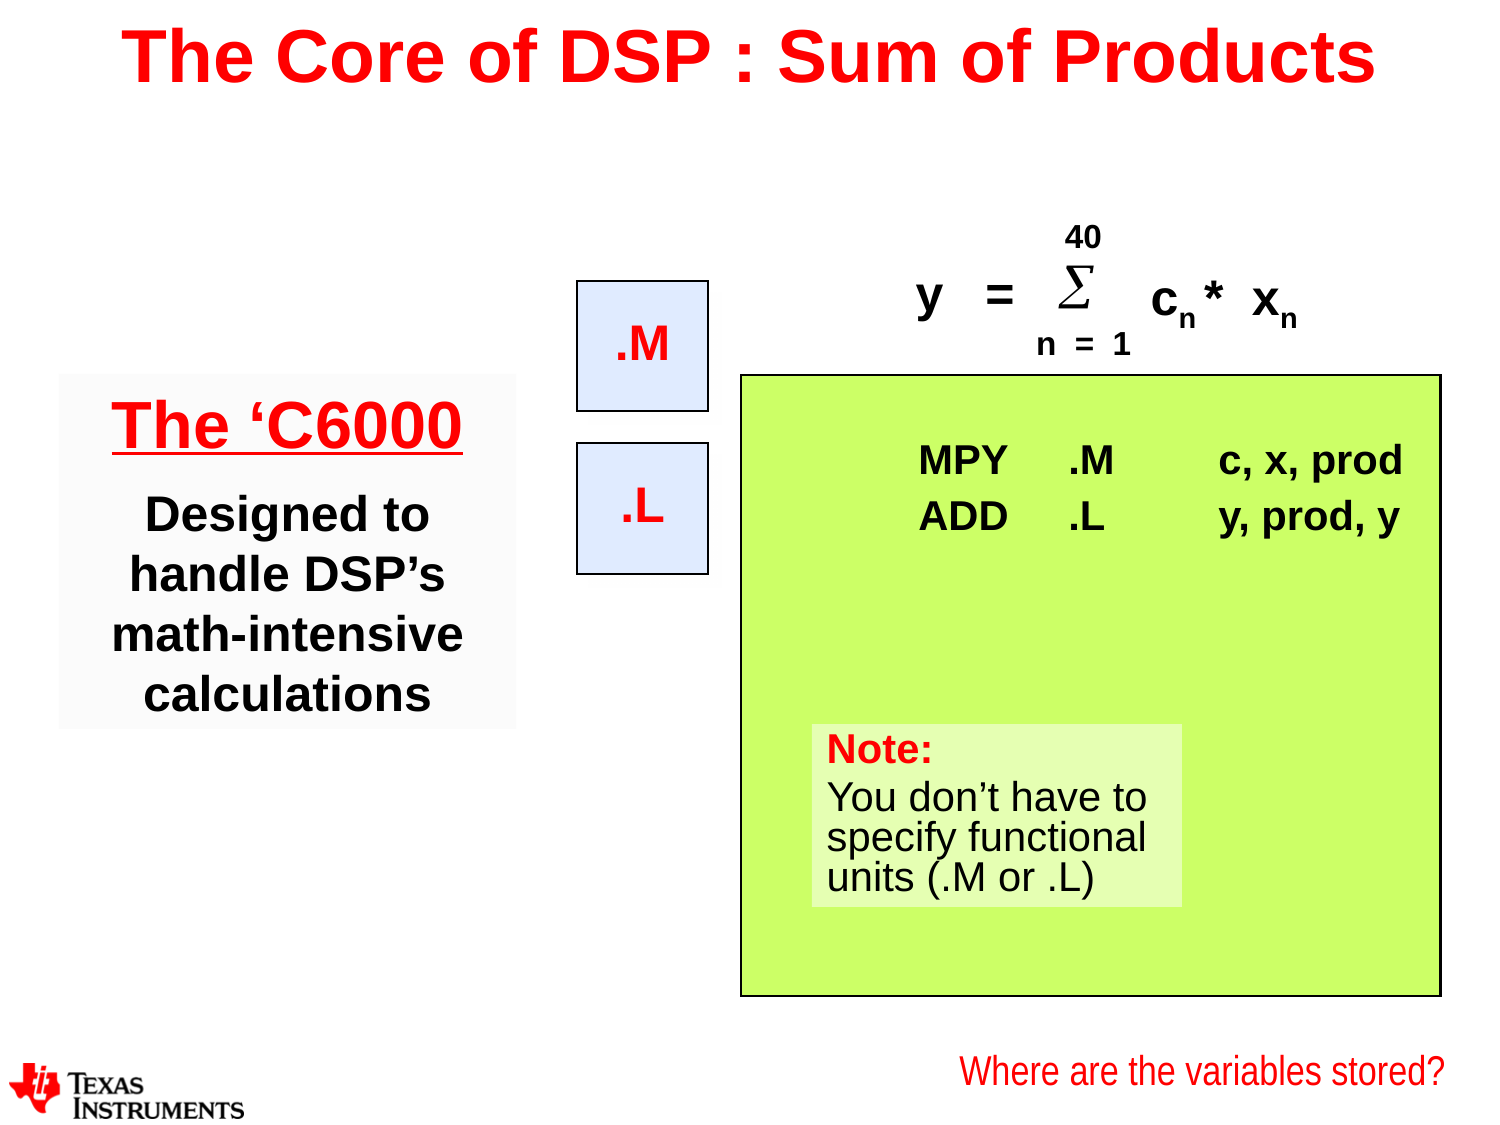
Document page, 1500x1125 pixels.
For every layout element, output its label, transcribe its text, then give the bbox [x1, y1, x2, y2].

title The Core of DSP : Sum of Products [0, 0, 1500, 122]
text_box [576, 280, 1441, 997]
text_box The ‘C6000 Designed to handle DSP’s math-intensive calculations [58, 373, 517, 729]
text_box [576, 280, 1432, 442]
picture [8, 1062, 245, 1120]
text_box Where are the variables stored? [959, 1053, 1446, 1094]
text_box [897, 213, 1375, 279]
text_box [576, 442, 1432, 575]
